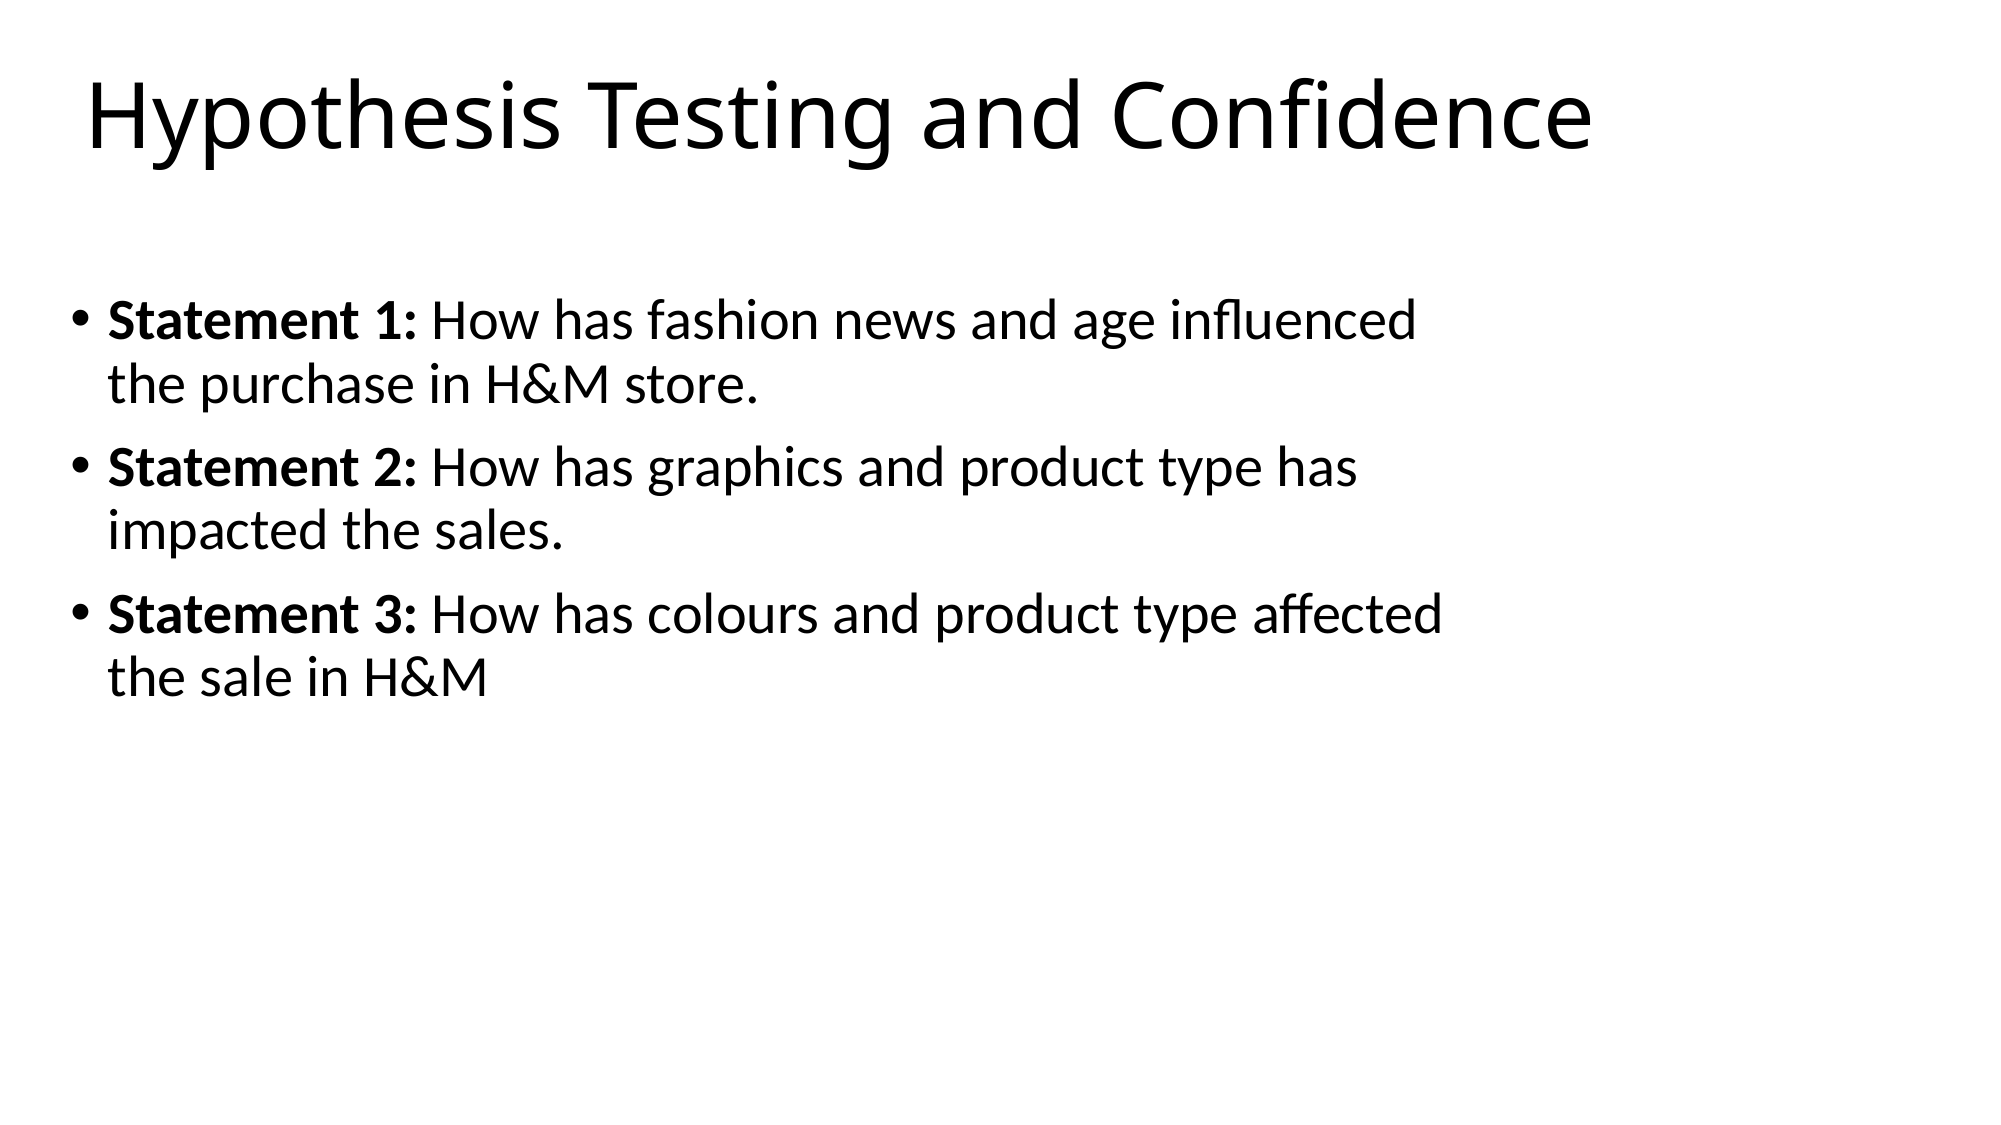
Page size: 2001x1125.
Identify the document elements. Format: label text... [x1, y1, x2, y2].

list Statement 1: How has fashion news and age influenced the purchase in H&M store. Statement 2: How has graphics and product type has impacted the sales. Statement 3: How has colours and product type affected the sale in H&M [55, 282, 1518, 902]
title Hypothesis Testing and Confidence [69, 64, 1795, 283]
